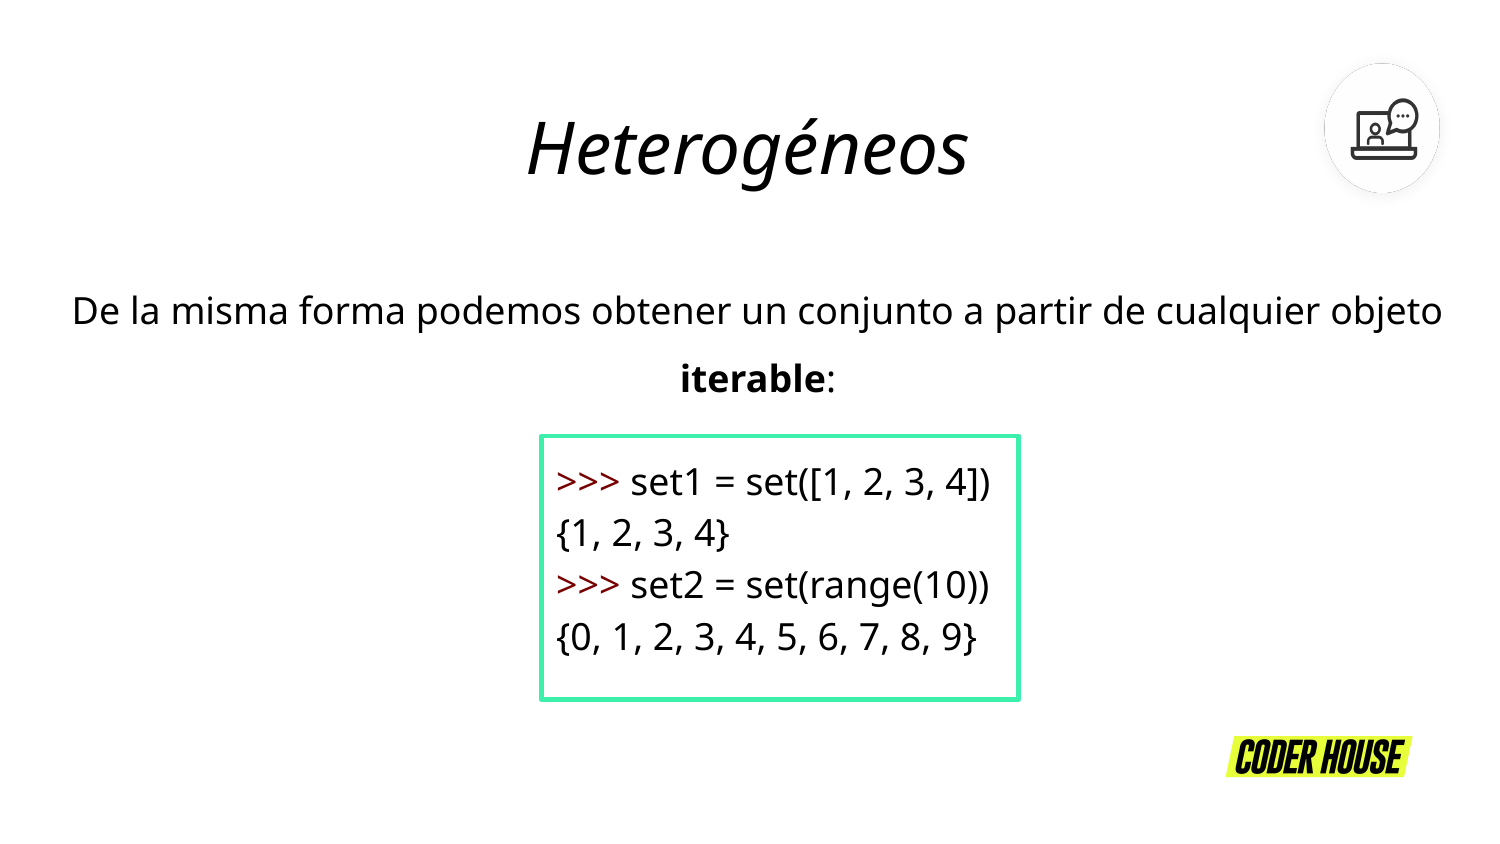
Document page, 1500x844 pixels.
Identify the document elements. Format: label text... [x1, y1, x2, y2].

picture [1221, 728, 1417, 784]
picture [1309, 47, 1455, 209]
text_box Heterogéneos [172, 64, 1325, 227]
text_box >>> set1 = set([1, 2, 3, 4]) {1, 2, 3, 4} >>> set2 = set(range(10)) {0, 1, 2, 3, 4, 5, 6, 7, 8, 9} [541, 436, 1019, 700]
text_box De la misma forma podemos obtener un conjunto a partir de cualquier objeto iterable: [49, 249, 1467, 415]
